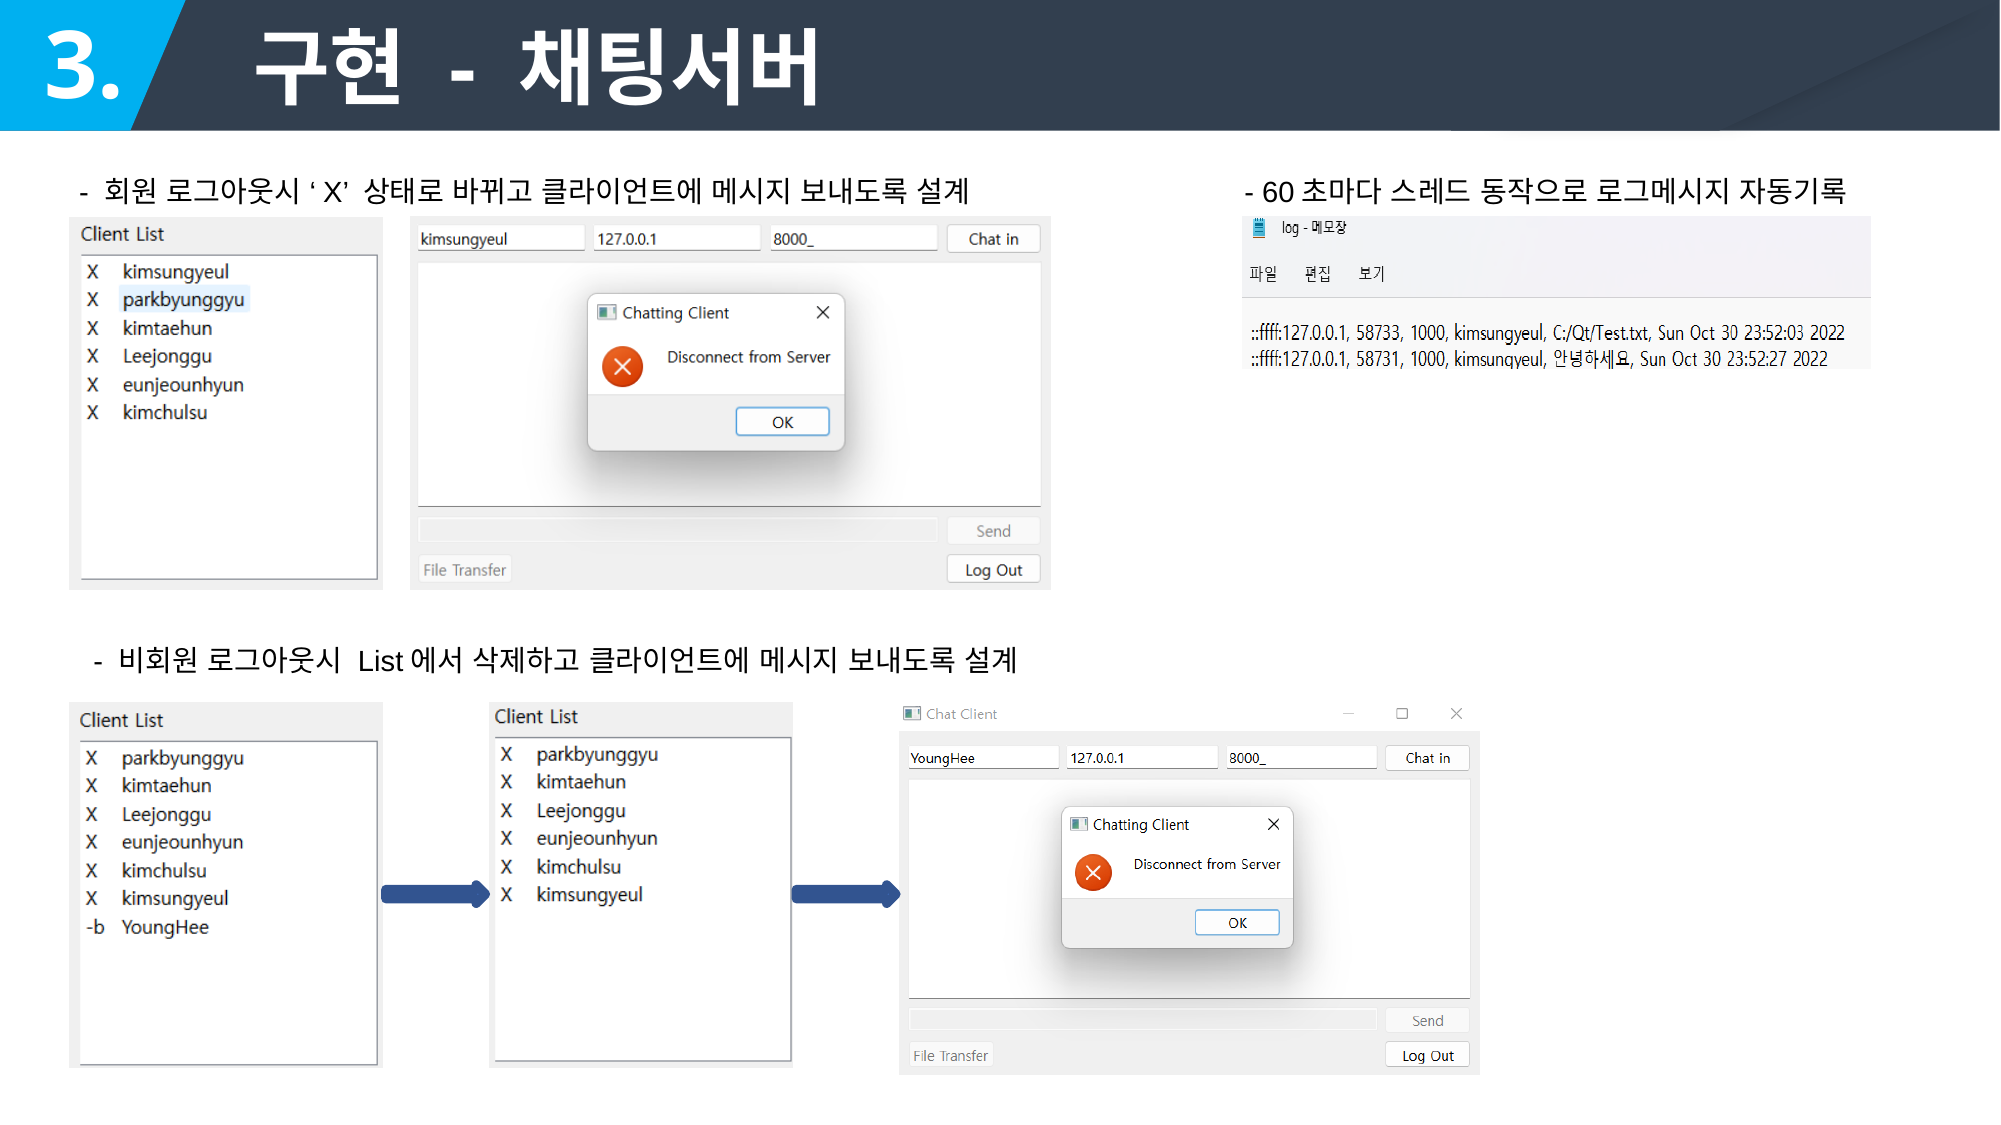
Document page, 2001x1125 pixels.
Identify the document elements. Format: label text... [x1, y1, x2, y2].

text_box [798, 883, 894, 906]
text_box - 비회원 로그아웃시 List에서 삭제하고 클라이언트에 메시지 보내도록 설계 [78, 635, 1034, 685]
text_box [388, 883, 483, 906]
text_box - 회원 로그아웃시 ‘X’ 상태로 바뀌고 클라이언트에 메시지 보내도록 설계 [64, 166, 987, 216]
text_box - 60초마다 스레드 동작으로 로그메시지 자동기록 [1229, 165, 1863, 216]
picture [68, 217, 384, 590]
picture [1242, 216, 1871, 370]
picture [69, 702, 383, 1068]
picture [409, 216, 1051, 590]
picture [899, 702, 1480, 1076]
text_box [188, 0, 2000, 131]
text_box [0, 0, 186, 131]
picture [488, 702, 794, 1068]
